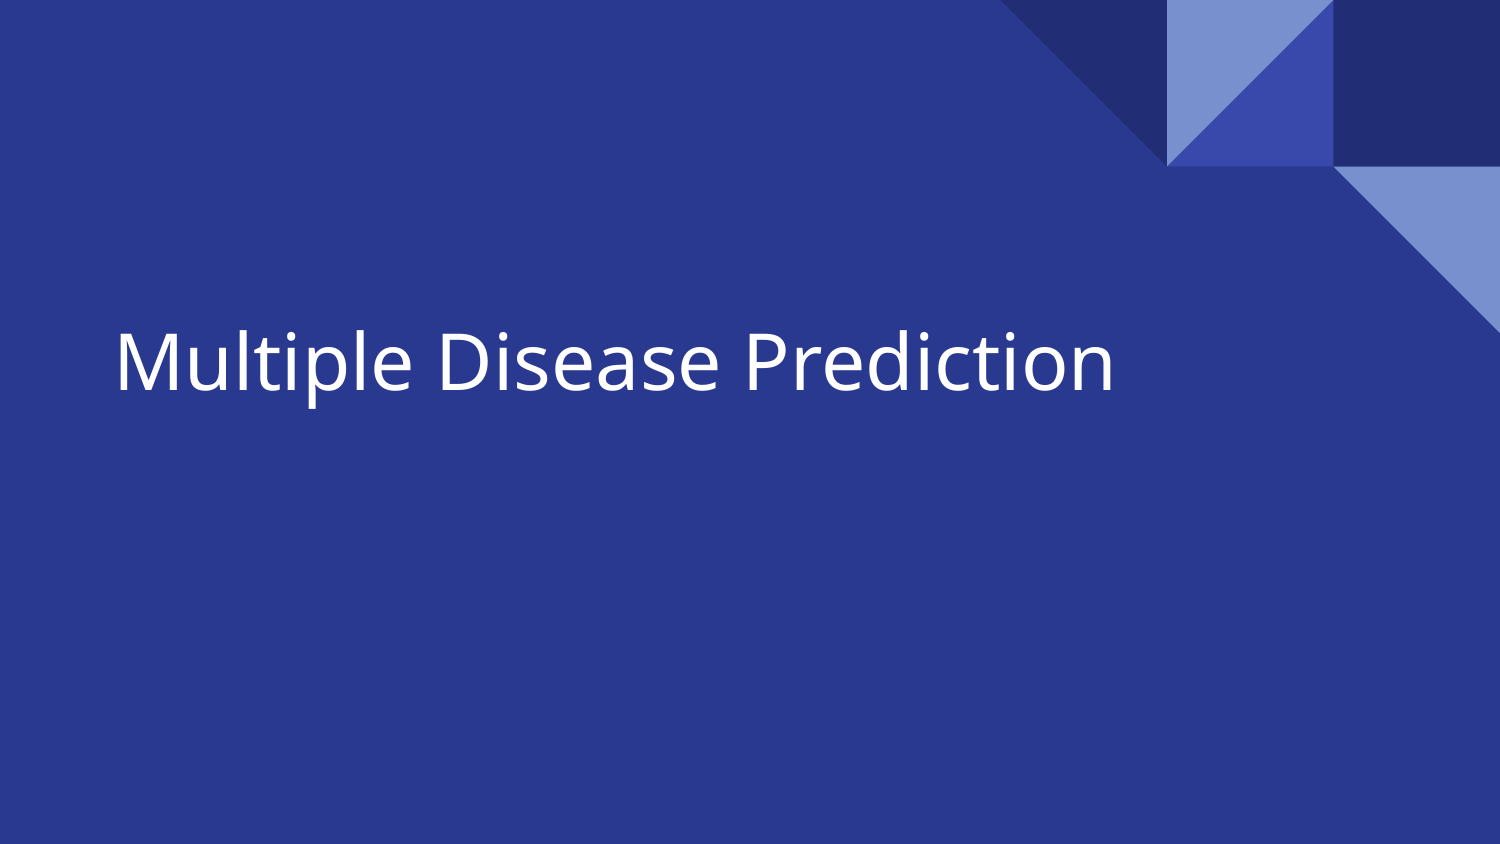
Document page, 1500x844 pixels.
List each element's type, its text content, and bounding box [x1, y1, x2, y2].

title Multiple Disease Prediction [98, 291, 1447, 429]
